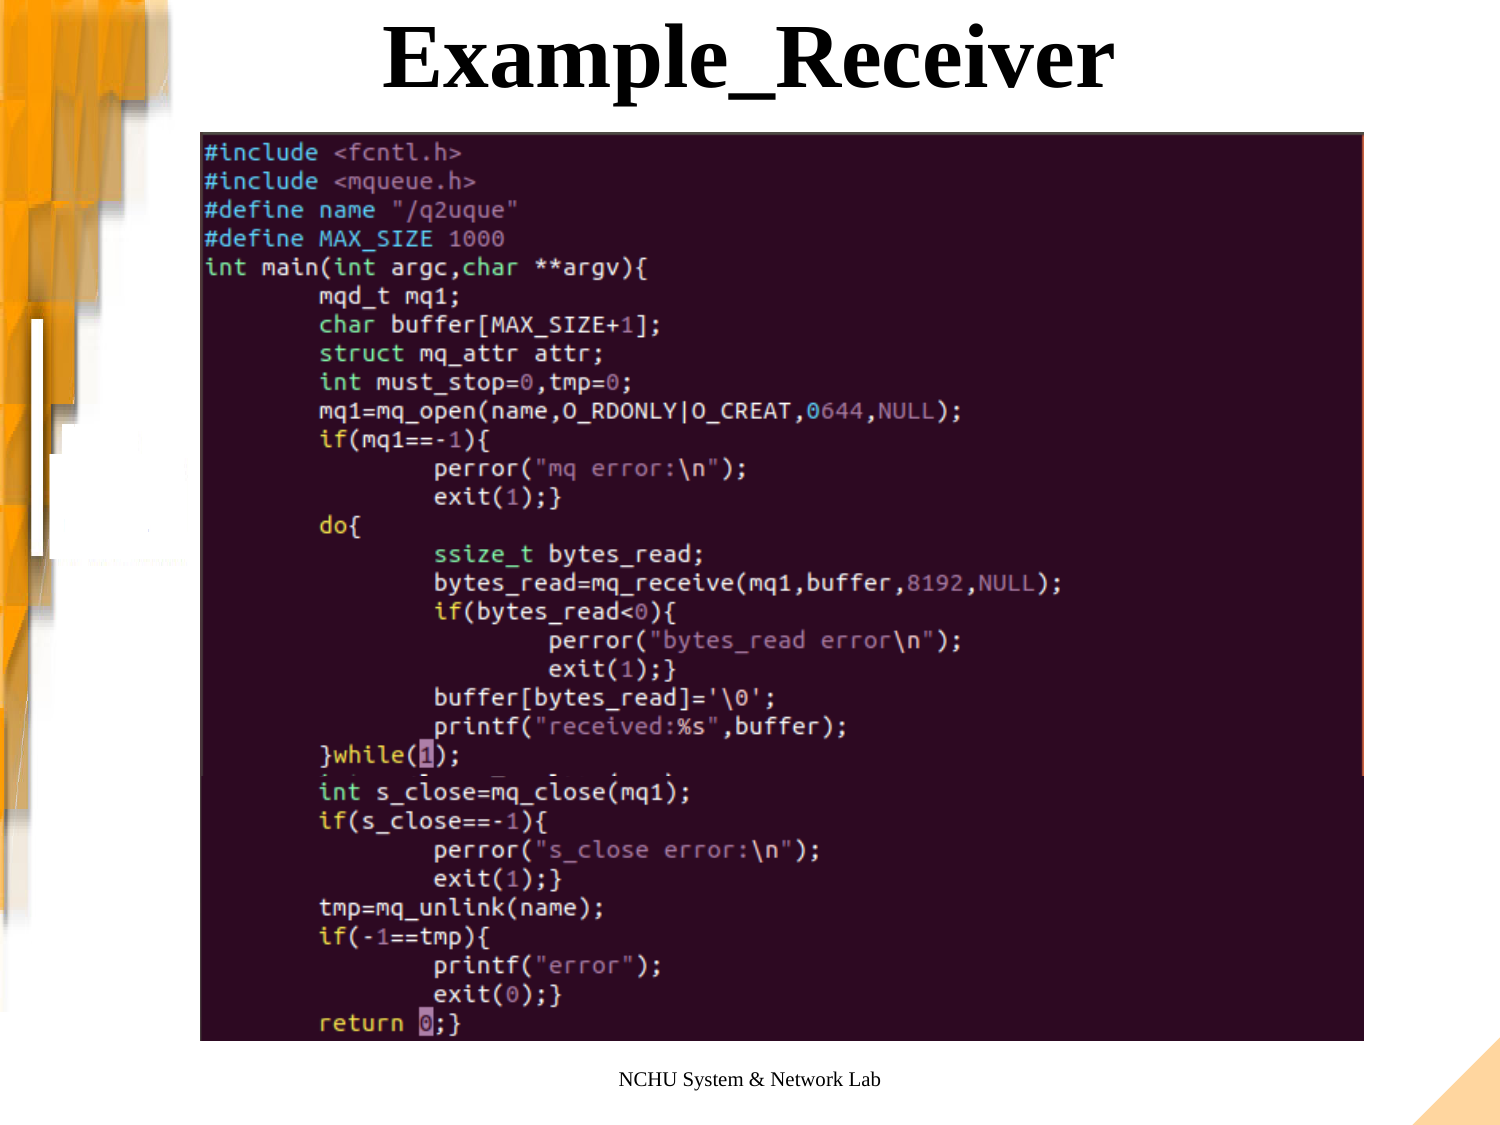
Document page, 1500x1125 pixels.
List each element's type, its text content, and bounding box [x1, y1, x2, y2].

picture [0, 0, 195, 1012]
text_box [199, 132, 1364, 1042]
title Example_Receiver [75, 0, 1425, 145]
text_box [1412, 1037, 1500, 1125]
footer NCHU System & Network Lab [430, 1058, 1069, 1094]
